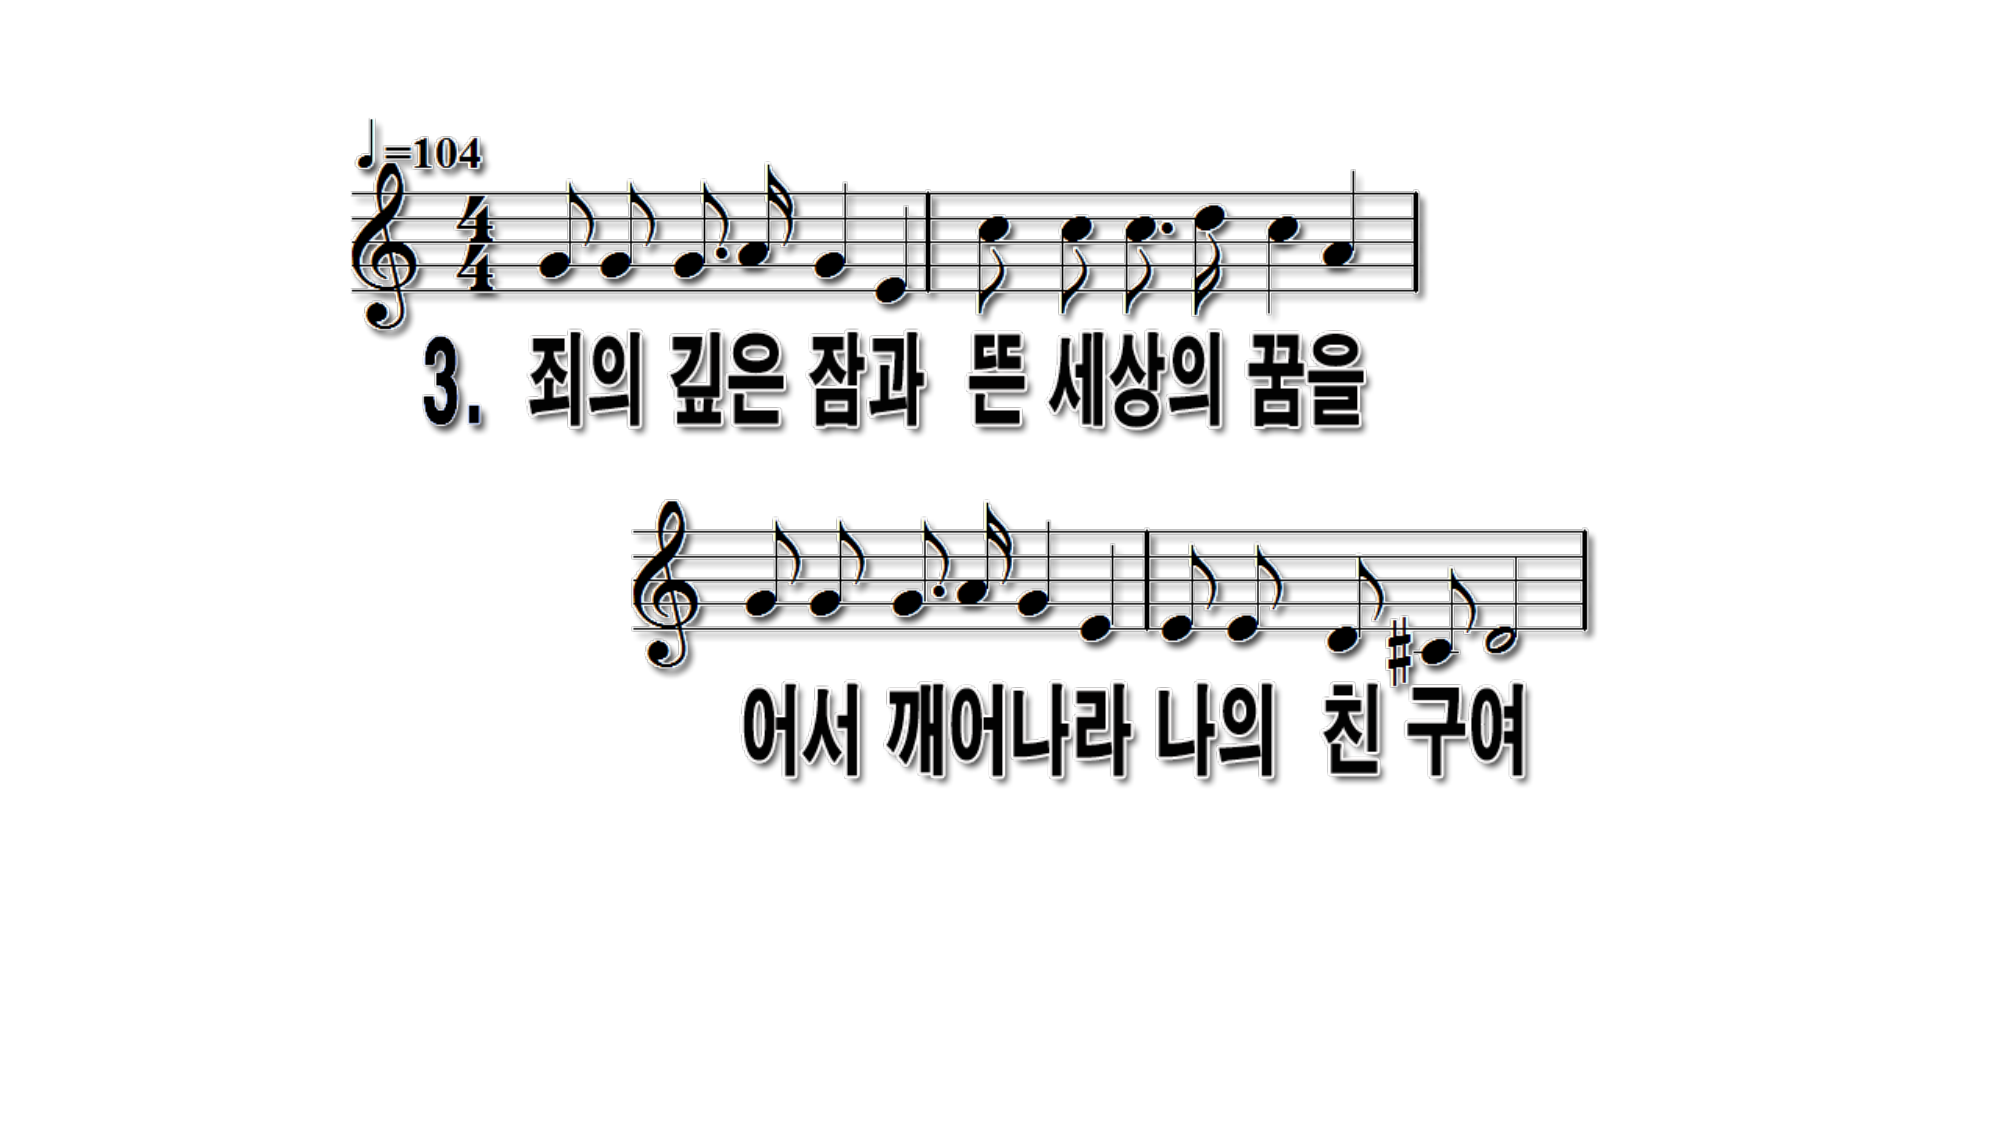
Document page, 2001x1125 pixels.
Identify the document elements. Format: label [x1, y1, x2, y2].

picture [249, 0, 1750, 835]
